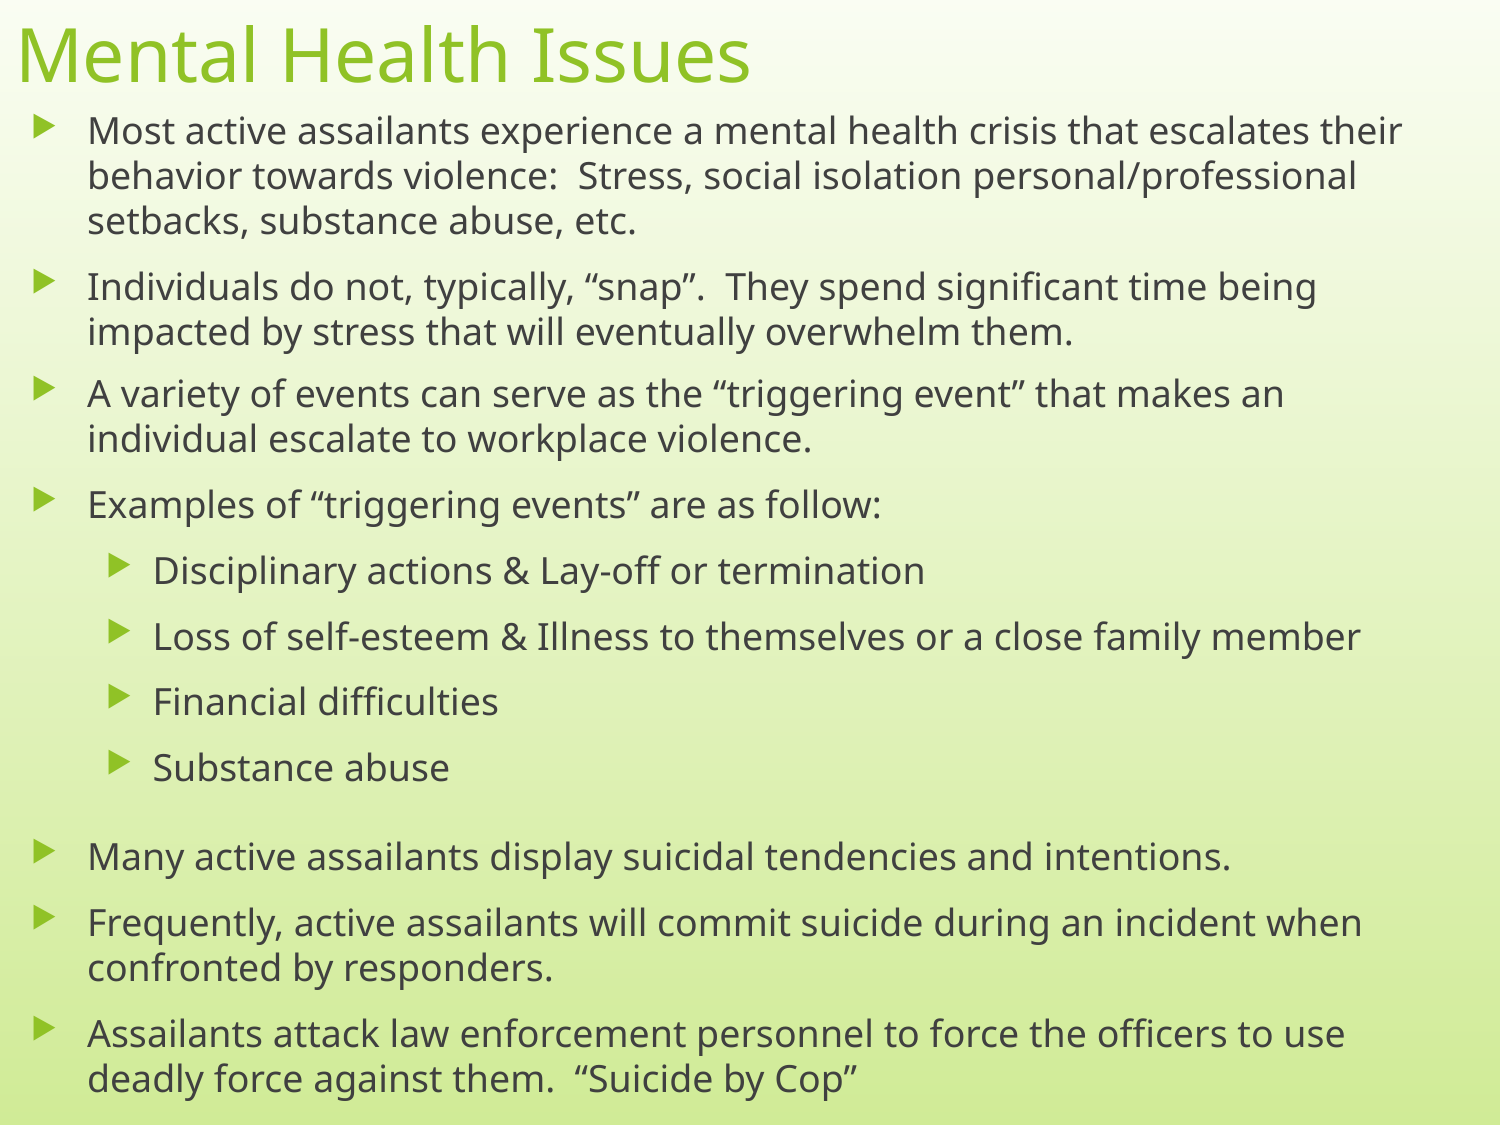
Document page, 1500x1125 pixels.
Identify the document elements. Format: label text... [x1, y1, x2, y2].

list Most active assailants experience a mental health crisis that escalates their behavior towards violence: Stress, social isolation personal/professional setbacks, substance abuse, etc. Individuals do not, typically, “snap”. They spend significant time being impacted by stress that will eventually overwhelm them. [15, 99, 1475, 362]
text_box Many active assailants display suicidal tendencies and intentions. Frequently, active assailants will commit suicide during an incident when confronted by responders. Assailants attack law enforcement personnel to force the officers to use deadly force against them. “Suicide by Cop” [15, 825, 1475, 1125]
title Mental Health Issues [0, 0, 1042, 217]
text_box A variety of events can serve as the “triggering event” that makes an individual escalate to workplace violence. Examples of “triggering events” are as follow: Disciplinary actions & Lay-off or termination Loss of self-esteem & Illness to themselves or a close family member Financial difficulties Substance abuse [15, 362, 1475, 825]
